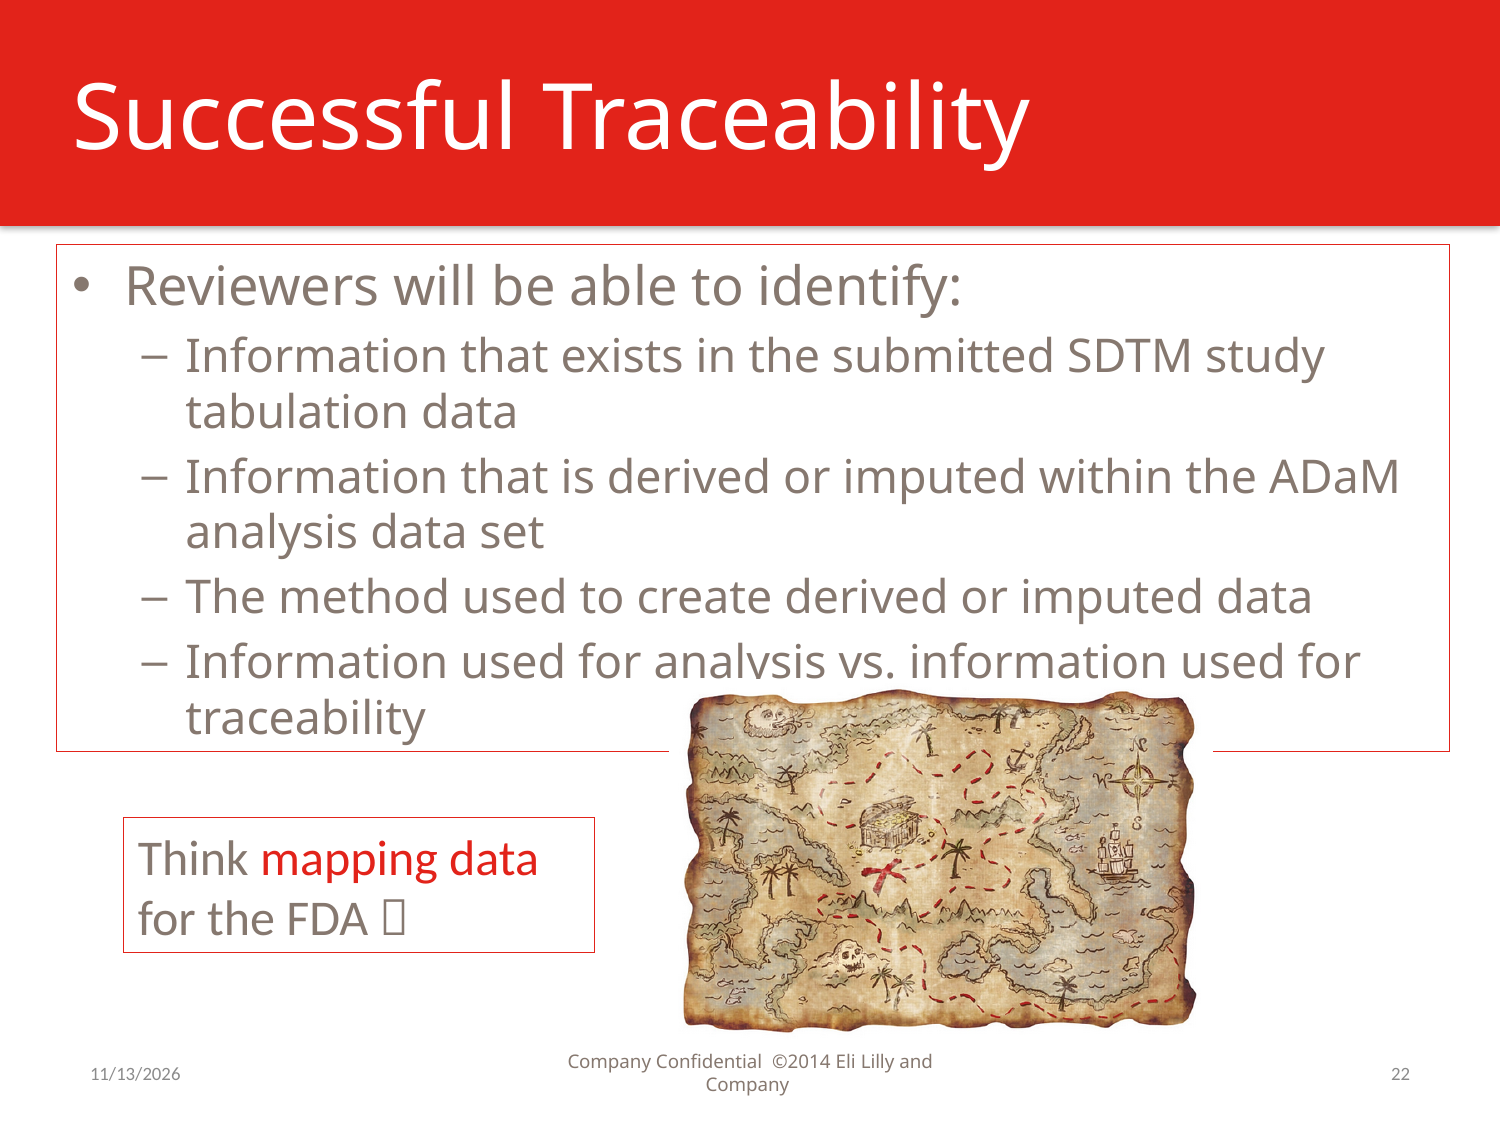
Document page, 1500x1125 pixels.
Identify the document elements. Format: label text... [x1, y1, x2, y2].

slide_number 22 [1074, 1042, 1425, 1103]
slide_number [75, 1042, 425, 1103]
text_box Think mapping data for the FDA  [123, 817, 595, 953]
title Successful Traceability [56, 19, 1450, 207]
list Reviewers will be able to identify: Information that exists in the submitted SDTM study tabulation data Information that is derived or imputed within the ADaM analysis data set The method used to create derived or imputed data Information used for analysis vs. information used for traceability [56, 244, 1450, 752]
footer Company Confidential ©2014 Eli Lilly and Company [512, 1042, 988, 1103]
picture [669, 679, 1214, 1043]
